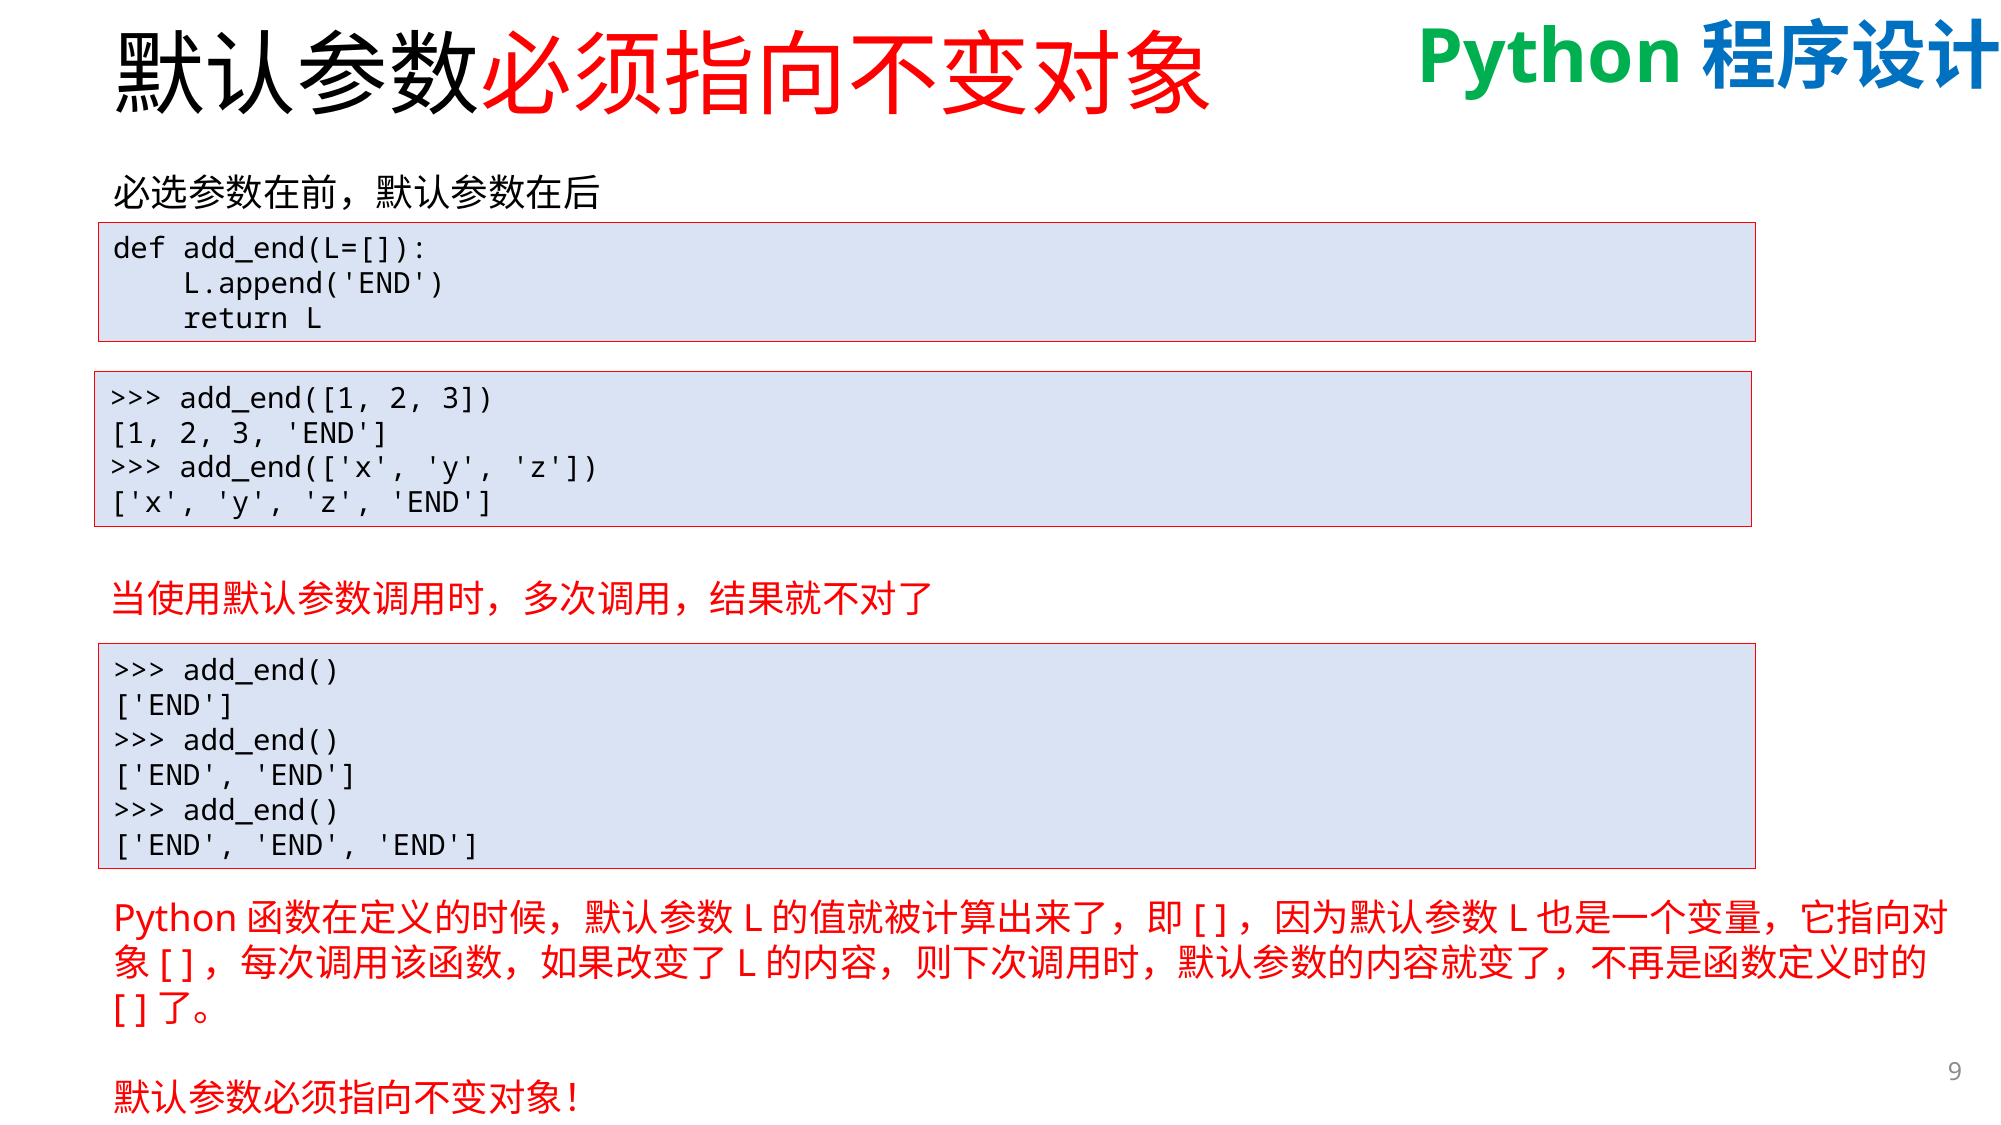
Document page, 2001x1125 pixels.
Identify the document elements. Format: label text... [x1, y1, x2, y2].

text_box def add_end(L=[]): L.append('END') return L [98, 222, 1756, 342]
text_box 当使用默认参数调用时，多次调用，结果就不对了 [94, 568, 1974, 628]
text_box >>> add_end() ['END'] >>> add_end() ['END', 'END'] >>> add_end() ['END', 'END', 'END'] [98, 643, 1756, 869]
text_box 必选参数在前，默认参数在后 [98, 161, 1914, 222]
title 默认参数必须指向不变对象 [98, 0, 1824, 157]
text_box Python函数在定义的时候，默认参数L的值就被计算出来了，即[ ]，因为默认参数L也是一个变量，它指向对象[ ]，每次调用该函数，如果改变了L的内容，则下次调用时，默认参数的内容就变了，不再是函数定义时的[ ]了。 默认参数必须指向不变对象！ [98, 886, 1977, 1125]
text_box >>> add_end([1, 2, 3]) [1, 2, 3, 'END'] >>> add_end(['x', 'y', 'z']) ['x', 'y', 'z', 'END'] [94, 371, 1752, 527]
